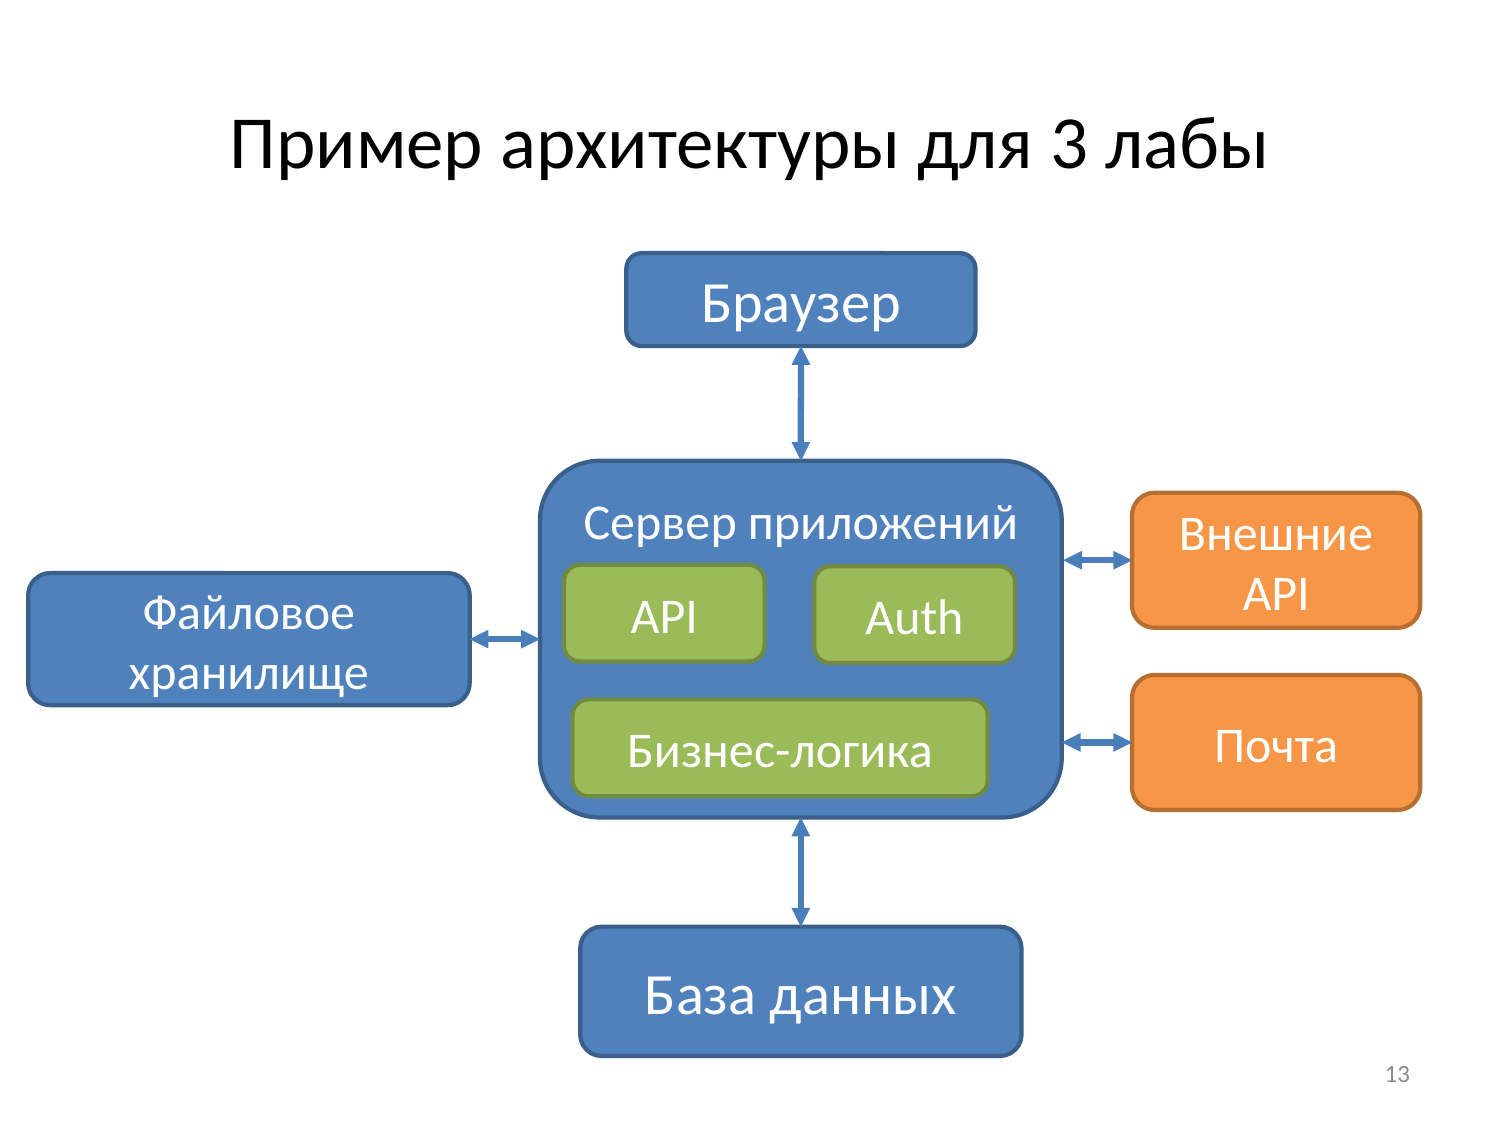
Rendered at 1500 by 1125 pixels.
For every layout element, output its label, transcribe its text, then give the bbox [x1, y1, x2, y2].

title Пример архитектуры для 3 лабы [75, 45, 1425, 233]
slide_number 13 [1074, 1042, 1425, 1103]
text_box Сервер приложений [537, 458, 1064, 820]
text_box База данных [578, 924, 1024, 1059]
text_box Файловое хранилище [26, 570, 472, 708]
text_box Браузер [624, 250, 978, 349]
text_box Бизнес-логика [570, 697, 990, 799]
text_box API [561, 562, 767, 664]
text_box Почта [1129, 672, 1423, 813]
text_box Внешние API [1129, 490, 1423, 630]
text_box Auth [812, 564, 1018, 666]
